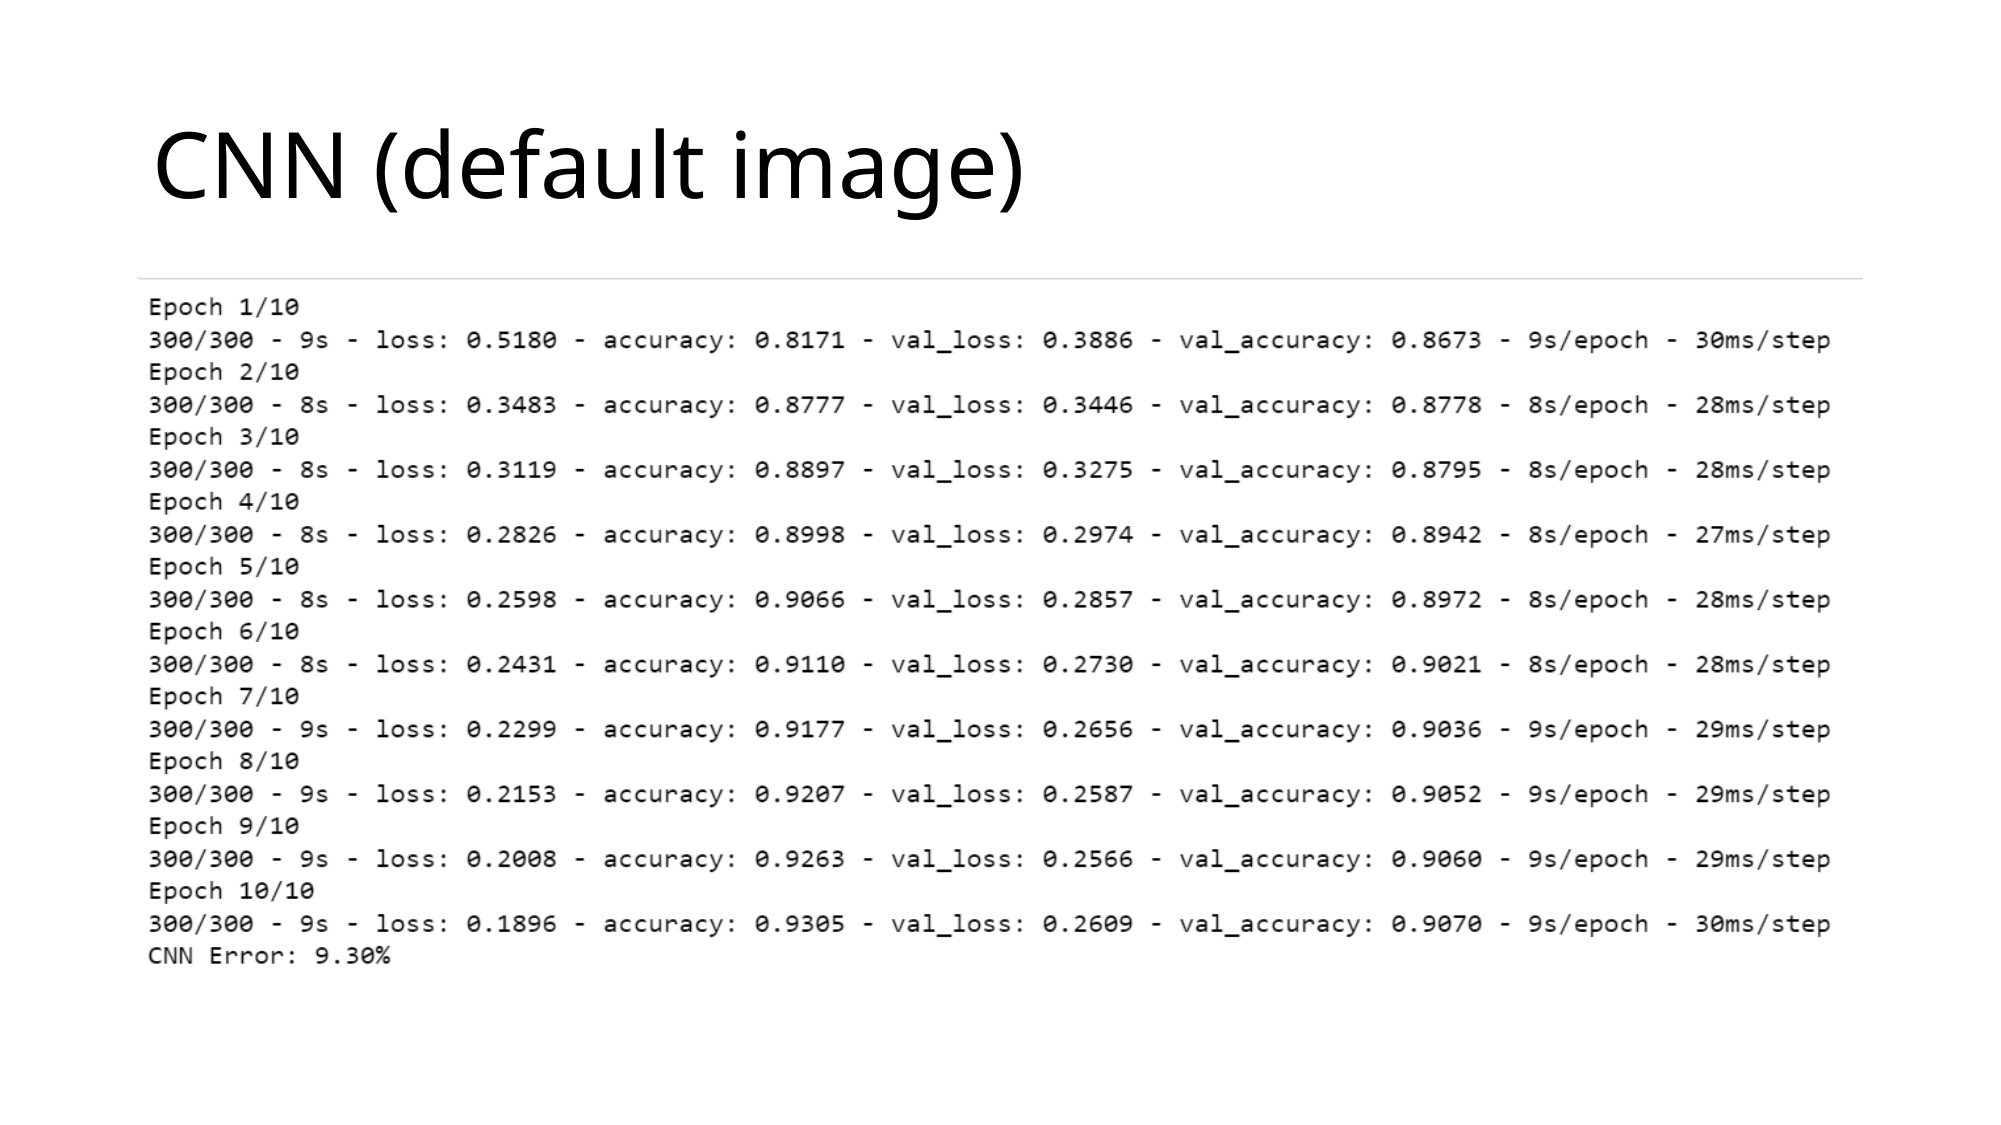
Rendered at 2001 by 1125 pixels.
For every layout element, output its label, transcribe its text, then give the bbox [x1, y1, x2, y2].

picture [137, 277, 1863, 988]
title CNN (default image) [137, 59, 1863, 277]
